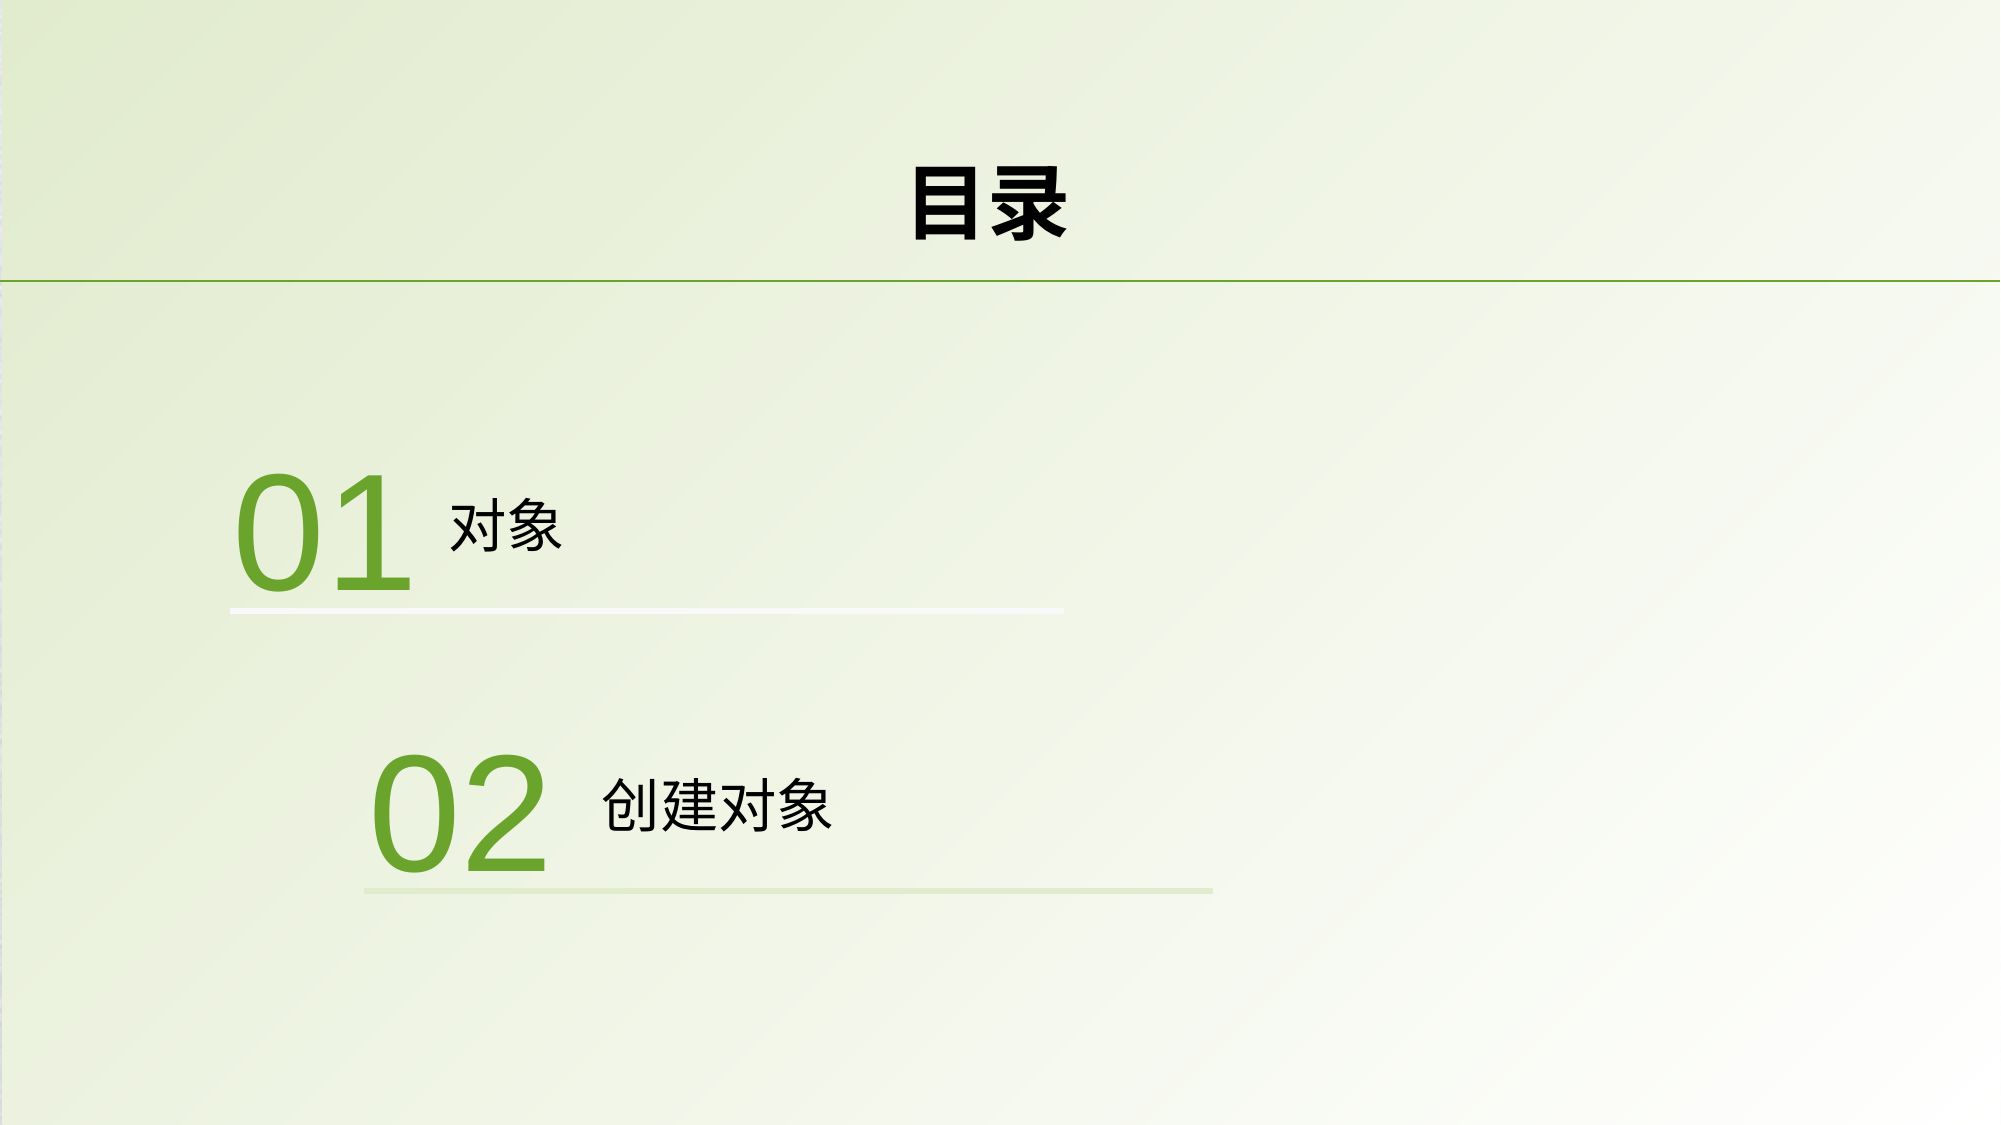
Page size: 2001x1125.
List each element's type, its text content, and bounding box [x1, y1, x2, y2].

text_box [335, 703, 1214, 906]
text_box 目录 [112, 142, 1863, 219]
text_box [201, 422, 1267, 626]
